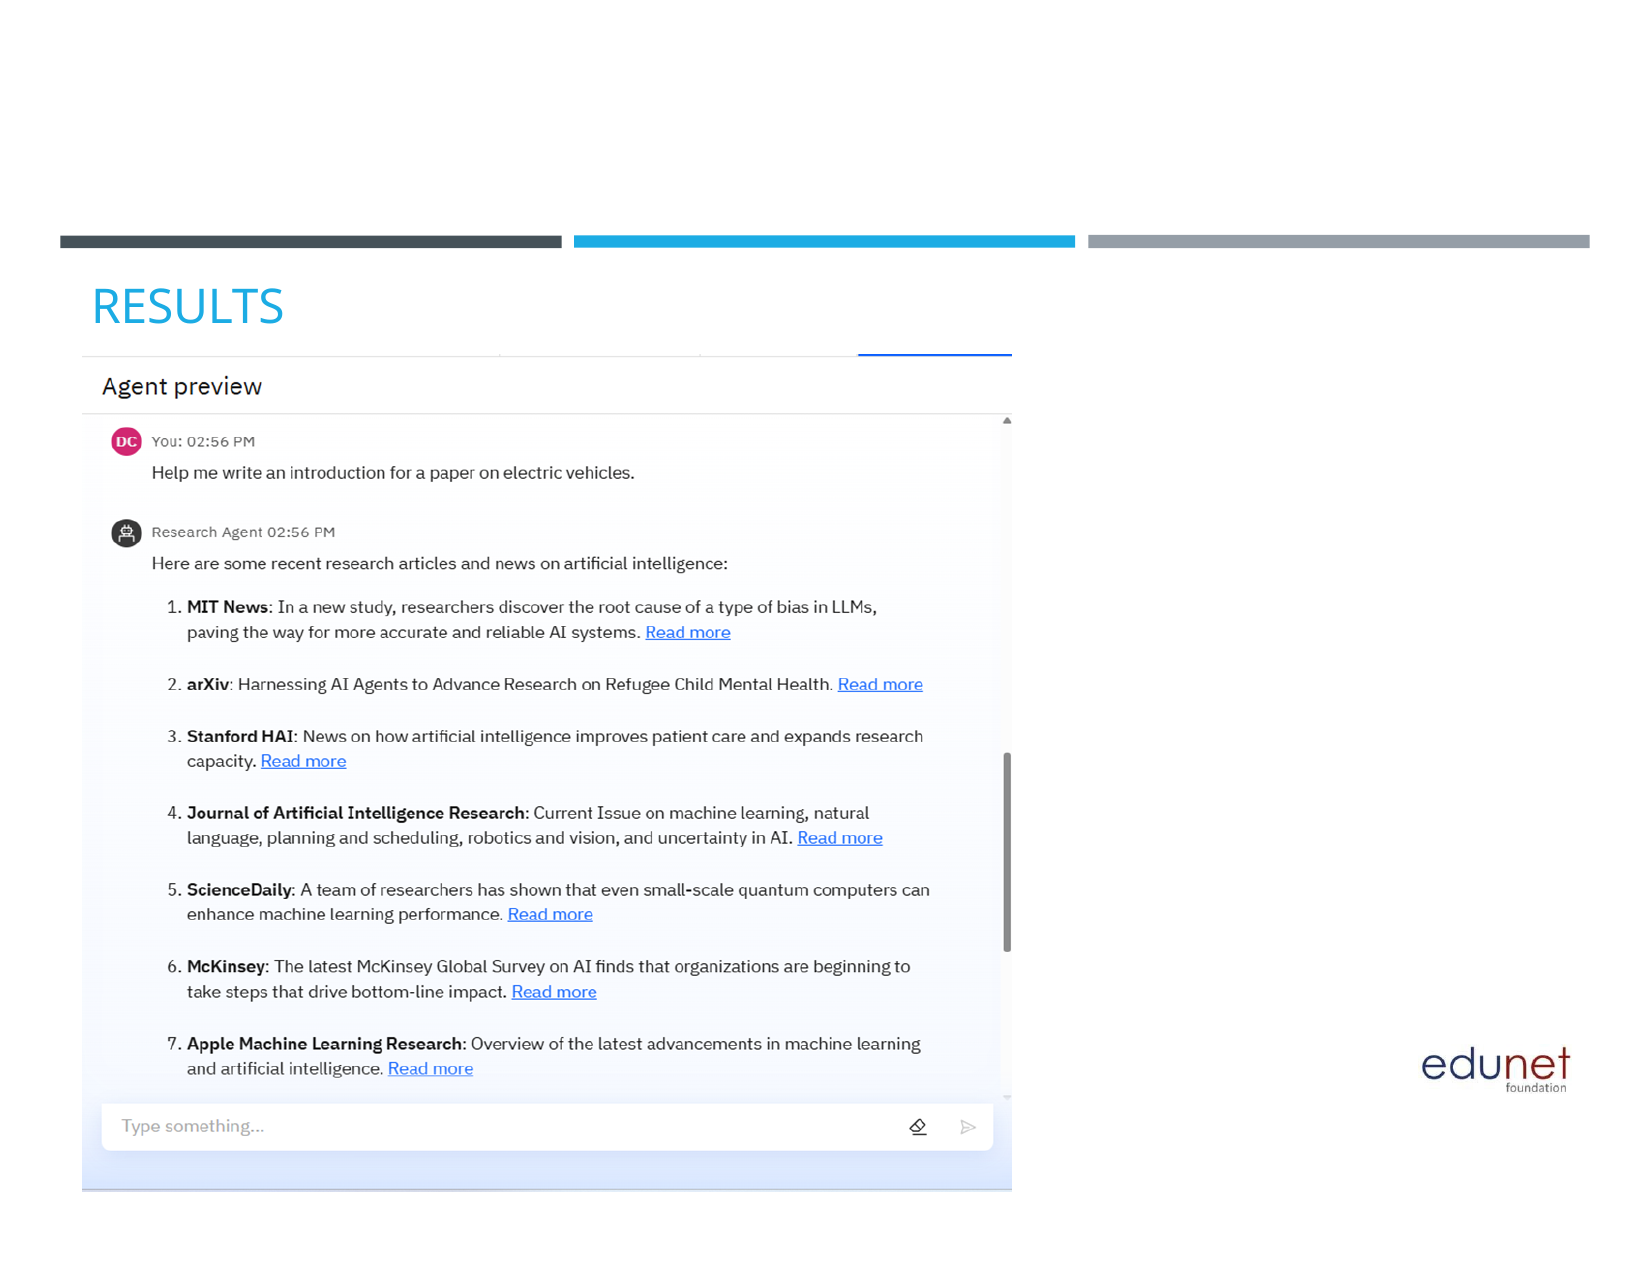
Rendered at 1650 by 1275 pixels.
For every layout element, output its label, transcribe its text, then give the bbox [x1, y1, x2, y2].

picture [82, 353, 1012, 1192]
picture [1418, 1044, 1572, 1094]
title RESULTS [82, 247, 892, 353]
